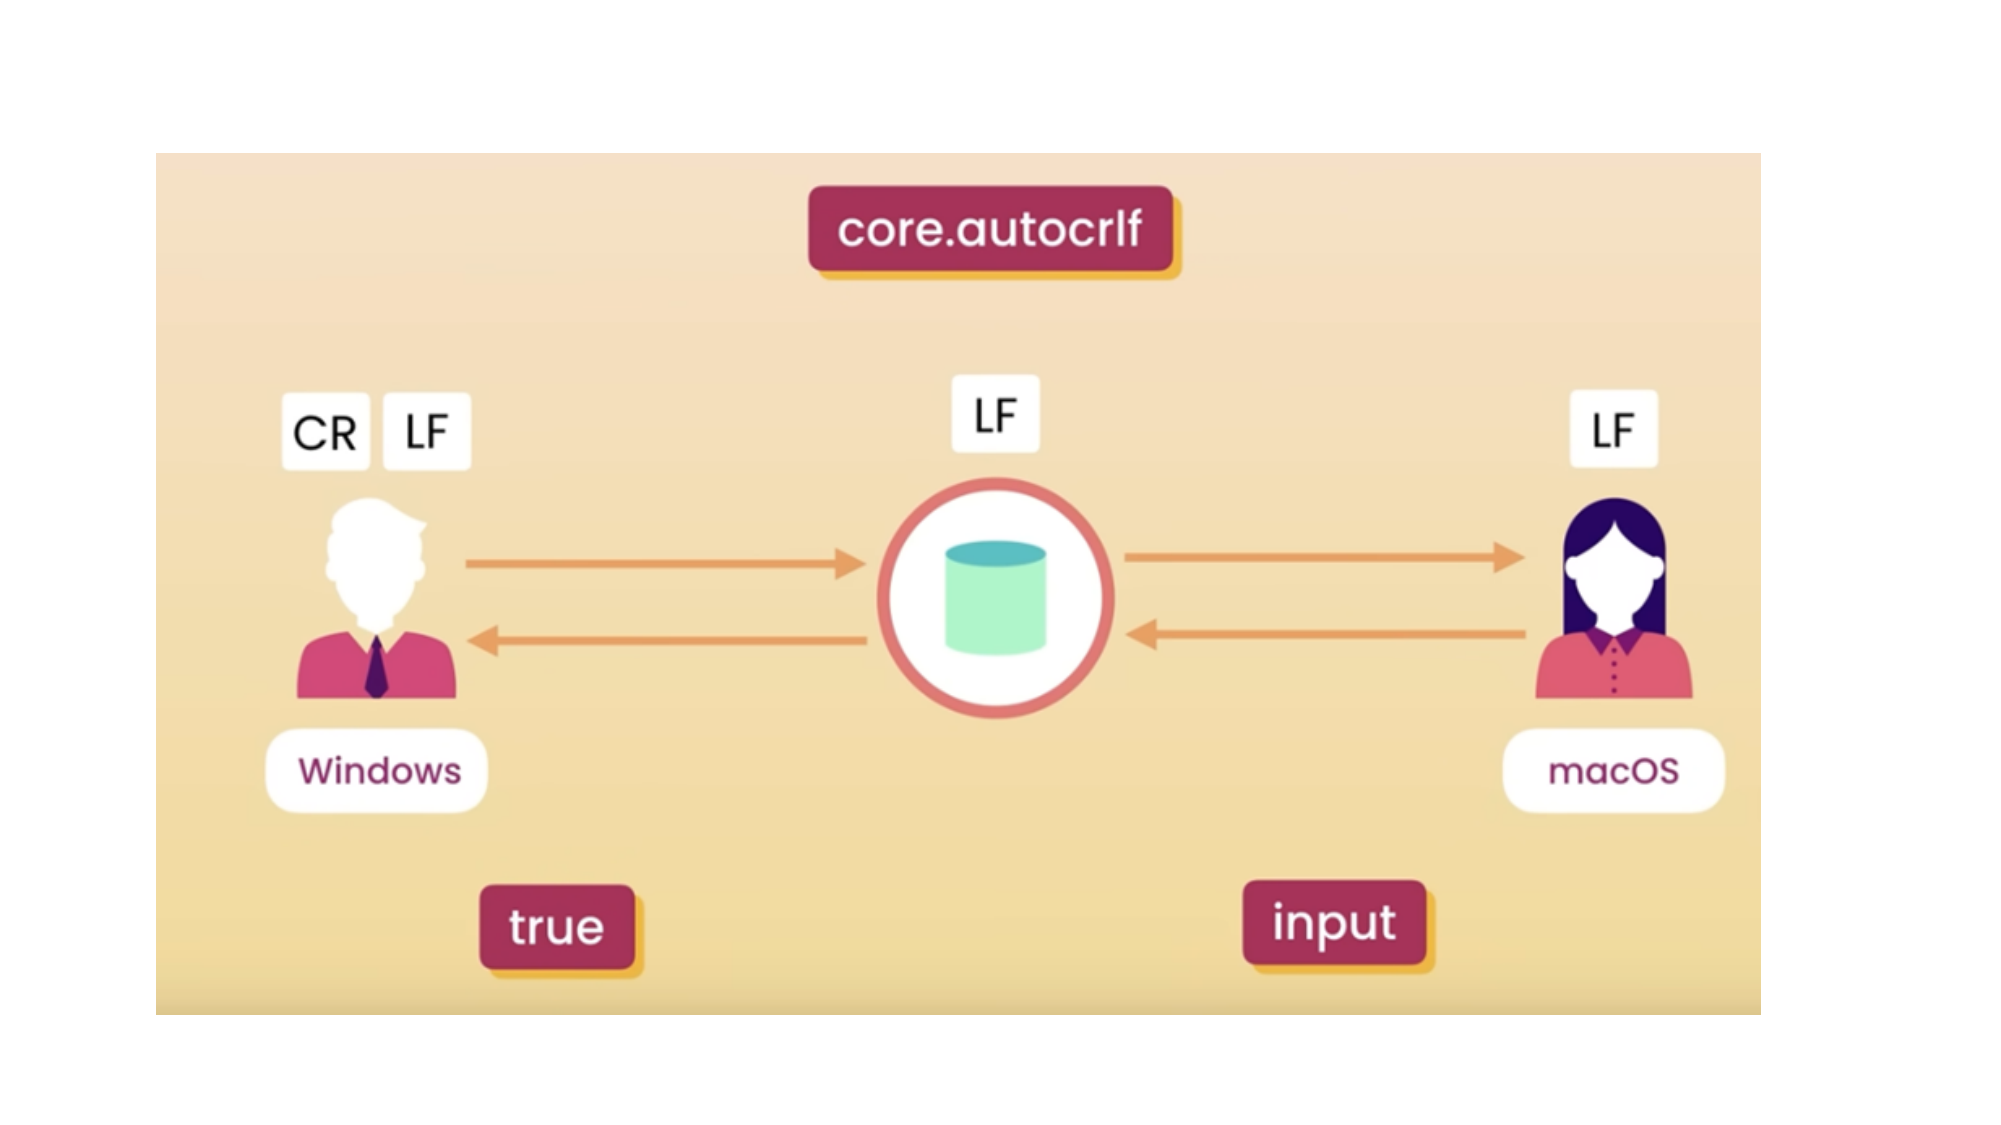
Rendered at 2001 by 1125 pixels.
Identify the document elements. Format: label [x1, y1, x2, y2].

picture [156, 152, 1762, 1015]
